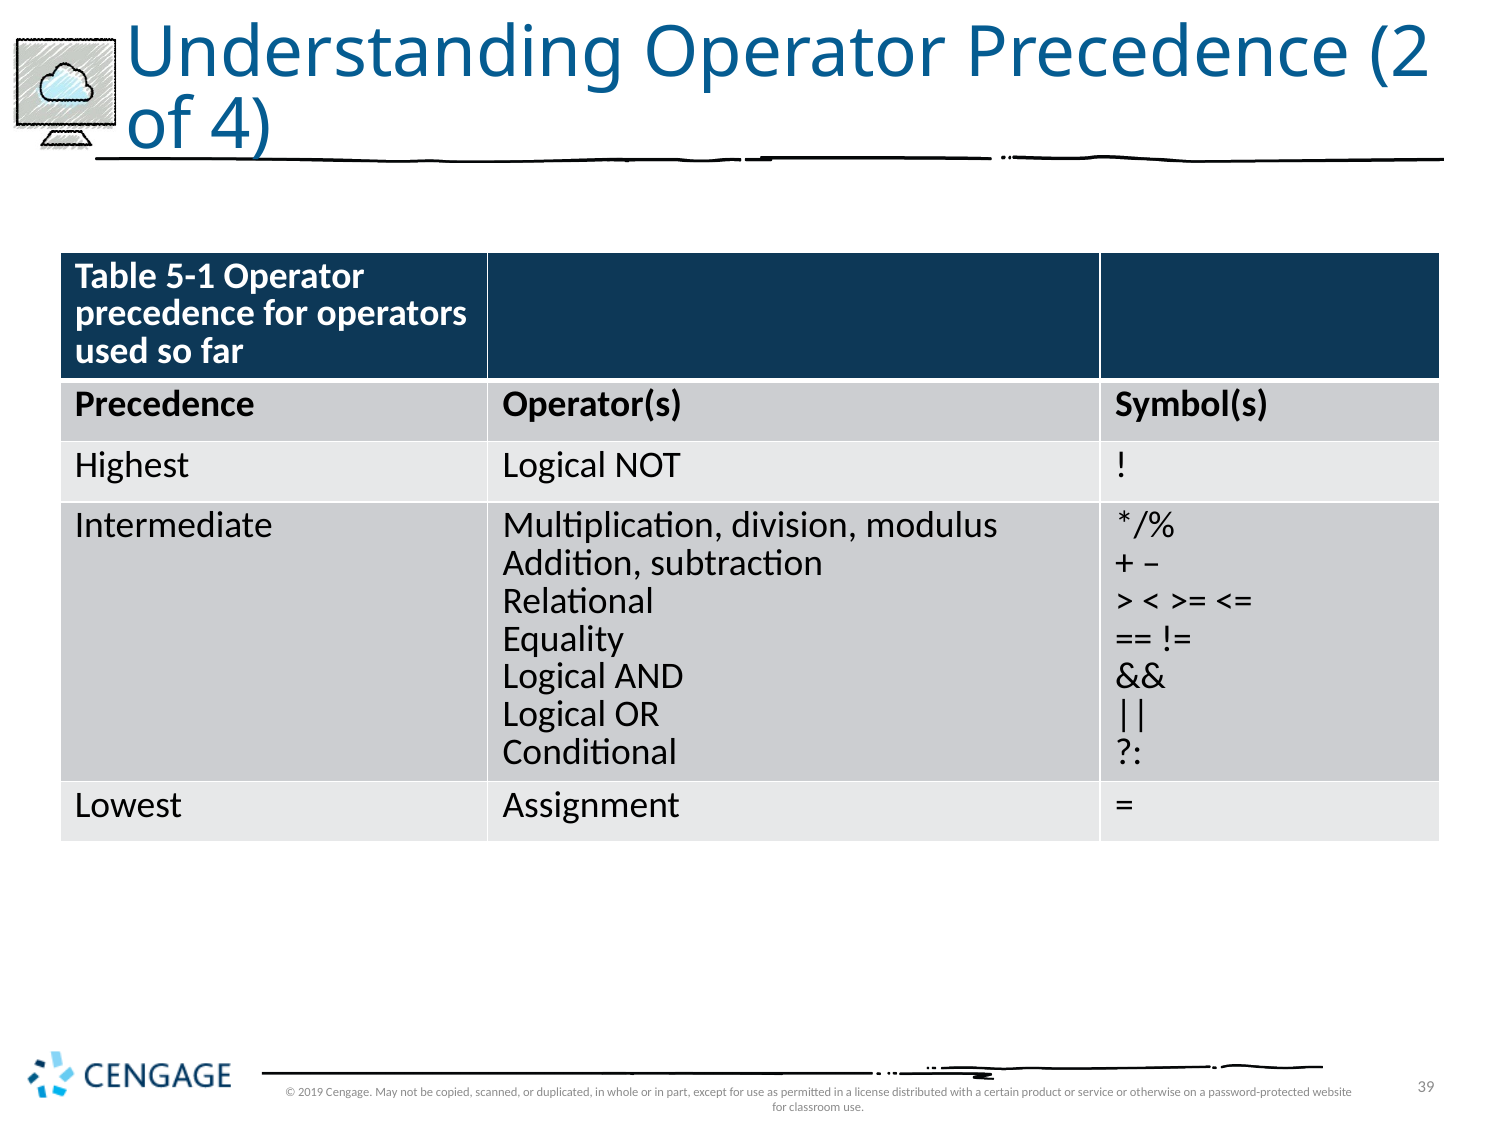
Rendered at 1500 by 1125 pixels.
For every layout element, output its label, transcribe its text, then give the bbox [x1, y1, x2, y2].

table_cell ! [1101, 442, 1439, 501]
table_header [488, 253, 1099, 378]
picture [7, 1037, 244, 1111]
table_header Table 5-1 Operator precedence for operators used so far [61, 253, 487, 378]
table_cell Operator(s) [488, 383, 1099, 441]
picture [261, 1064, 1323, 1079]
table_cell Assignment [488, 782, 1099, 841]
picture [95, 155, 1444, 163]
picture [12, 36, 117, 151]
table_cell Intermediate [61, 503, 487, 781]
table_cell Symbol(s) [1101, 383, 1439, 441]
table_cell = [1101, 782, 1439, 841]
table_cell Logical NOT [488, 442, 1099, 501]
footer © 2019 Cengage. May not be copied, scanned, or duplicated, in whole or in part, except for use as permitted in a license distributed with a certain product or service or otherwise on a password-protected website for classroom use. [261, 1079, 1375, 1120]
table_cell Multiplication, division, modulus Addition, subtraction Relational Equality Logical AND Logical OR Conditional [488, 503, 1099, 781]
title Understanding Operator Precedence (2 of 4) [125, 66, 1442, 116]
table_cell */% + – > < >= <= == != && || ?: [1101, 503, 1439, 781]
table_header [1101, 253, 1439, 378]
table_cell Lowest [61, 782, 487, 841]
table_cell Highest [61, 442, 487, 501]
table_cell Precedence [61, 383, 487, 441]
